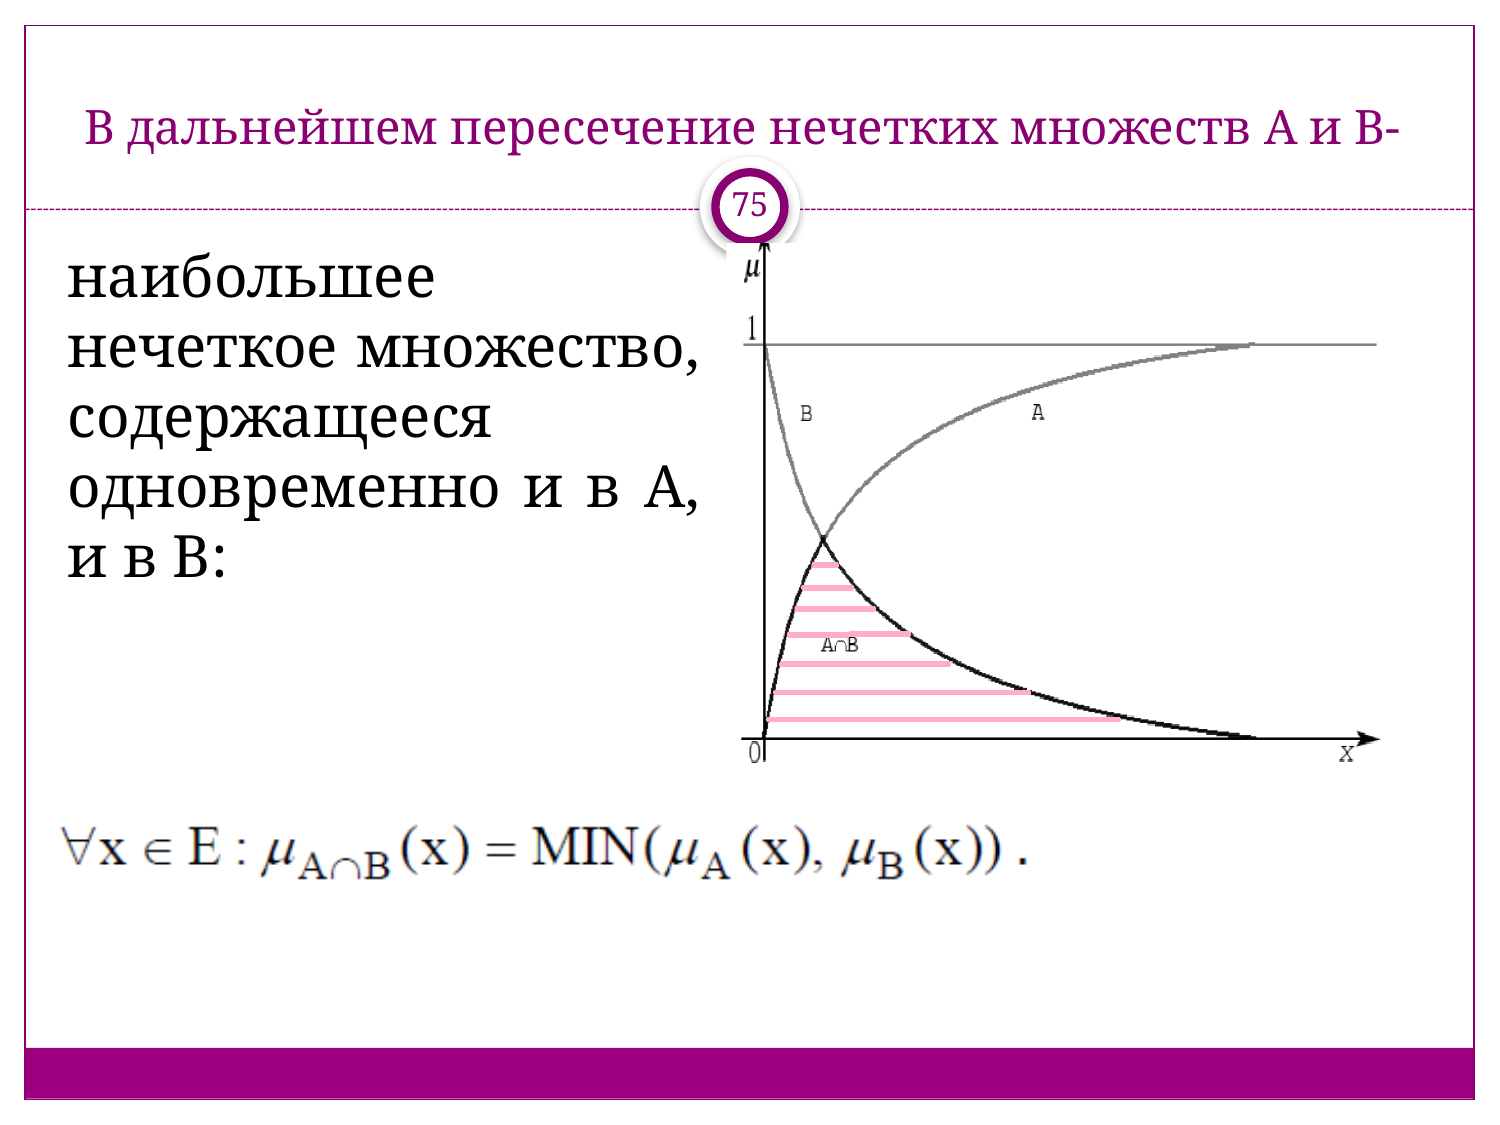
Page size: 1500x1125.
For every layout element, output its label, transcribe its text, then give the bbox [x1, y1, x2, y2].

picture [52, 811, 1037, 892]
picture [726, 243, 1400, 780]
text_box наибольшее нечеткое множество, содержащееся одновременно и в А, и в В: [53, 231, 715, 597]
slide_number 75 [712, 169, 788, 243]
title В дальнейшем пересечение нечетких множеств А и В- [49, 37, 1450, 162]
